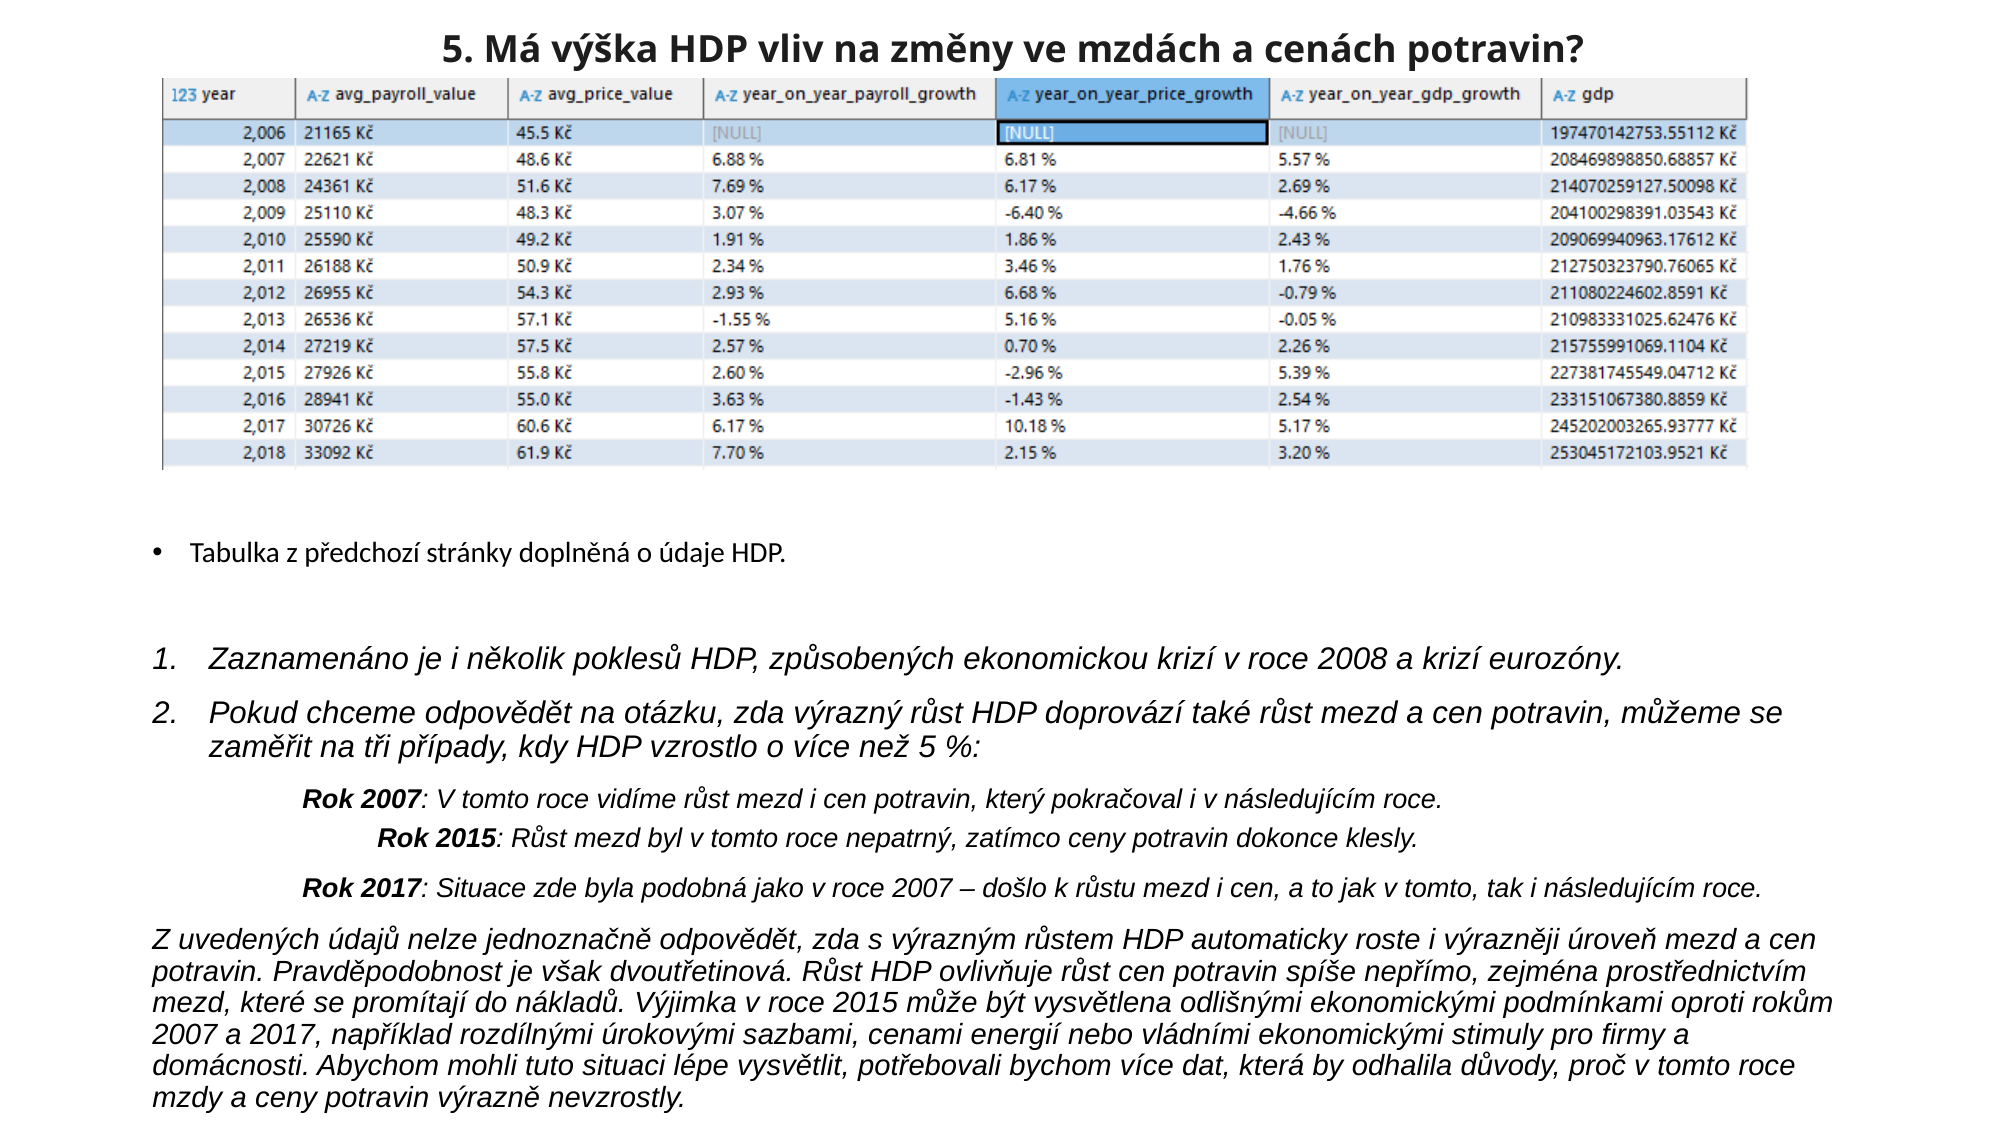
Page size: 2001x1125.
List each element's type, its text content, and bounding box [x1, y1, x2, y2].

picture [162, 78, 1749, 470]
text_box 5. Má výška HDP vliv na změny ve mzdách a cenách potravin? [61, 18, 1986, 78]
list Tabulka z předchozí stránky doplněná o údaje HDP. Zaznamenáno je i několik poklesů HDP, způsobených ekonomickou krizí v roce 2008 a krizí eurozóny. Pokud chceme odpovědět na otázku, zda výrazný růst HDP doprovází také růst mezd a cen potravin, můžeme se zaměřit na tři případy, kdy HDP vzrostlo o více než 5 %: Rok 2007: V tomto roce vidíme růst mezd i cen potravin, který pokračoval i v následujícím roce. Rok 2015: Růst mezd byl v tomto roce nepatrný, zatímco ceny potravin dokonce klesly. Rok 2017: Situace zde byla podobná jako v roce 2007 – došlo k růstu mezd i cen, a to jak v tomto, tak i následujícím roce. Z uvedených údajů nelze jednoznačně odpovědět, zda s výrazným růstem HDP automaticky roste i výrazněji úroveň mezd a cen potravin. Pravděpodobnost je však dvoutřetinová. Růst HDP ovlivňuje růst cen potravin spíše nepřímo, zejména prostřednictvím mezd, které se promítají do nákladů. Výjimka v roce 2015 může být vysvětlena odlišnými ekonomickými podmínkami oproti rokům 2007 a 2017, například rozdílnými úrokovými sazbami, cenami energií nebo vládními ekonomickými stimuly pro firmy a domácnosti. Abychom mohli tuto situaci lépe vysvětlit, potřebovali bychom více dat, která by odhalila důvody, proč v tomto roce mzdy a ceny potravin výrazně nevzrostly. [137, 530, 1863, 1125]
